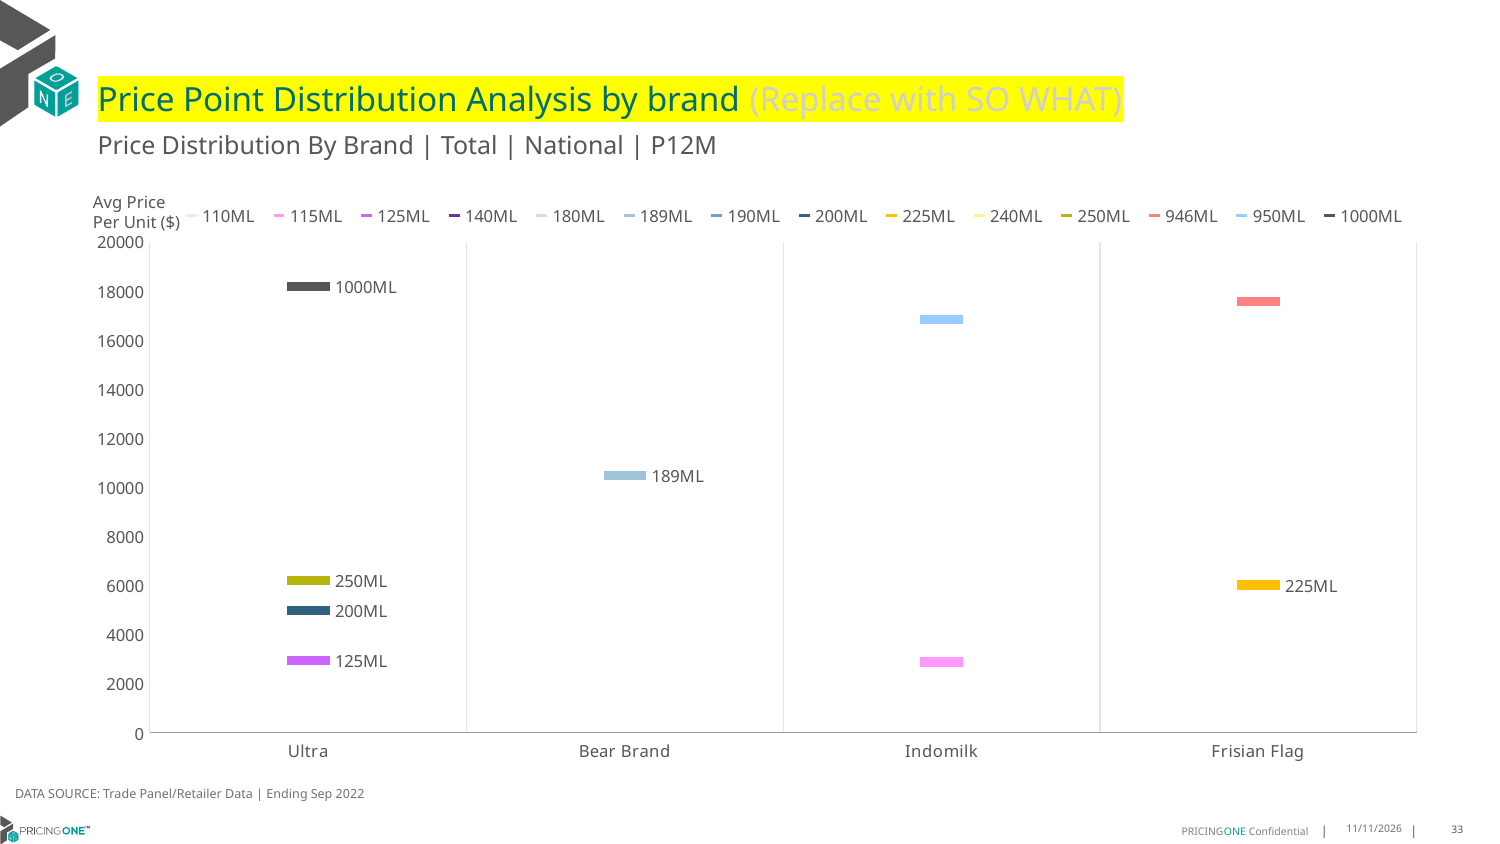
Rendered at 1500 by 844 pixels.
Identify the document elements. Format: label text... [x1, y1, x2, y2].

title Price Point Distribution Analysis by brand (Replace with SO WHAT) [82, 0, 1418, 127]
slide_number 33 [1417, 815, 1479, 844]
list DATA SOURCE: Trade Panel/Retailer Data | Ending Sep 2022 [0, 776, 750, 814]
list Price Distribution By Brand | Total | National | P12M [82, 127, 1418, 186]
chart [88, 185, 1418, 776]
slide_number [1325, 815, 1417, 844]
